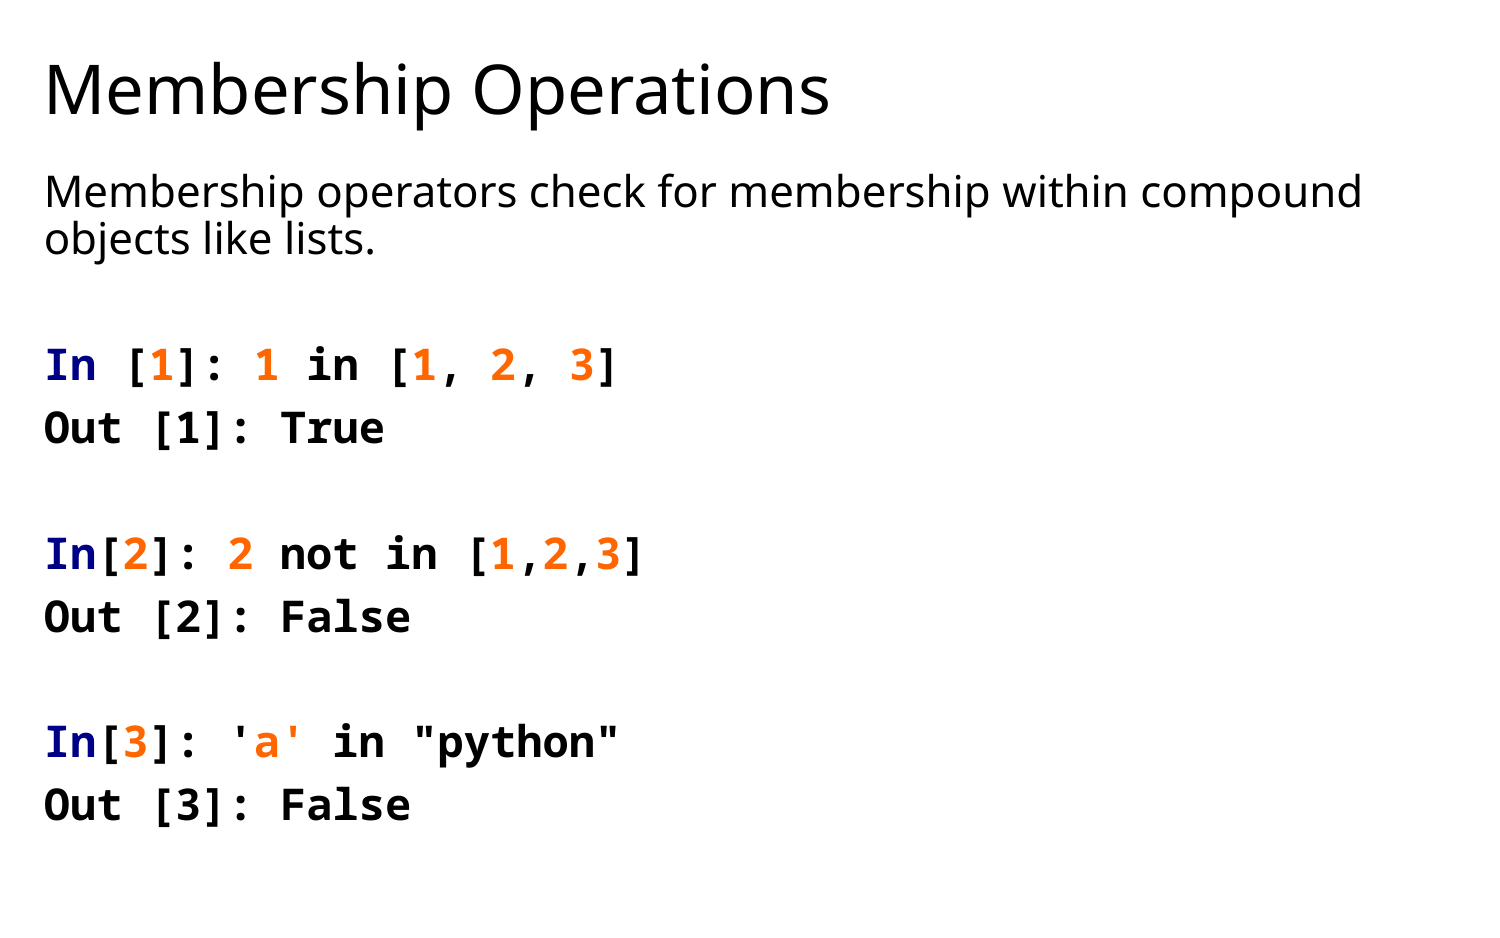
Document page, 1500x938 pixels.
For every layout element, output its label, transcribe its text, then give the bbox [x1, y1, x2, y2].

list Membership operators check for membership within compound objects like lists. In [1]: 1 in [1, 2, 3] Out [1]: True In[2]: 2 not in [1,2,3] Out [2]: False In[3]: 'a' in "python" Out [3]: False [28, 162, 1397, 902]
title Membership Operations [28, 35, 1186, 148]
